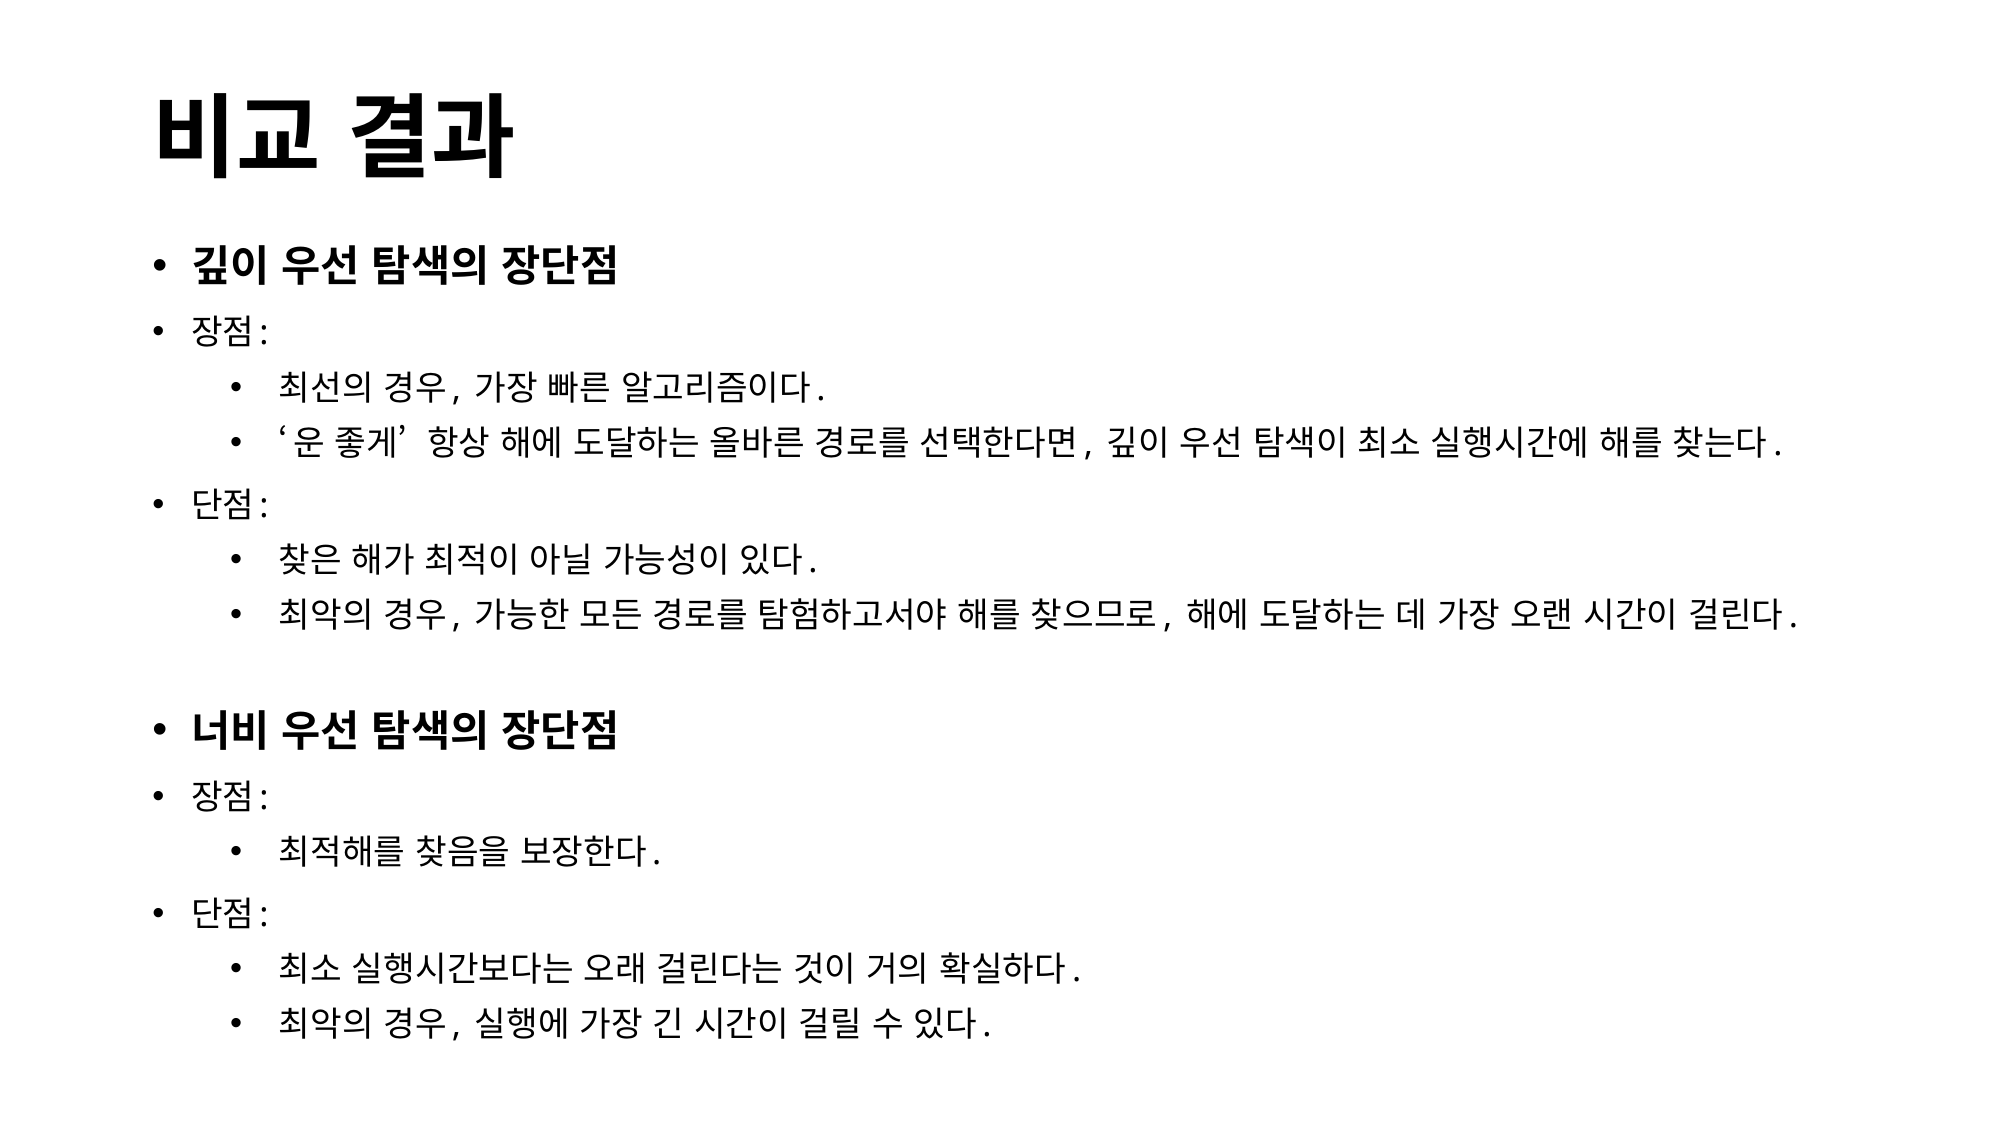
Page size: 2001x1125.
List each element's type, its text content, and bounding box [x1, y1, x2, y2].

text_box 비교 결과 [137, 59, 1863, 221]
text_box 깊이 우선 탐색의 장단점 장점: 최선의 경우, 가장 빠른 알고리즘이다. ‘운 좋게’ 항상 해에 도달하는 올바른 경로를 선택한다면, 깊이 우선 탐색이 최소 실행시간에 해를 찾는다. 단점: 찾은 해가 최적이 아닐 가능성이 있다. 최악의 경우, 가능한 모든 경로를 탐험하고서야 해를 찾으므로, 해에 도달하는 데 가장 오랜 시간이 걸린다. 너비 우선 탐색의 장단점 장점: 최적해를 찾음을 보장한다. 단점: 최소 실행시간보다는 오래 걸린다는 것이 거의 확실하다. 최악의 경우, 실행에 가장 긴 시간이 걸릴 수 있다. [137, 221, 1863, 1065]
